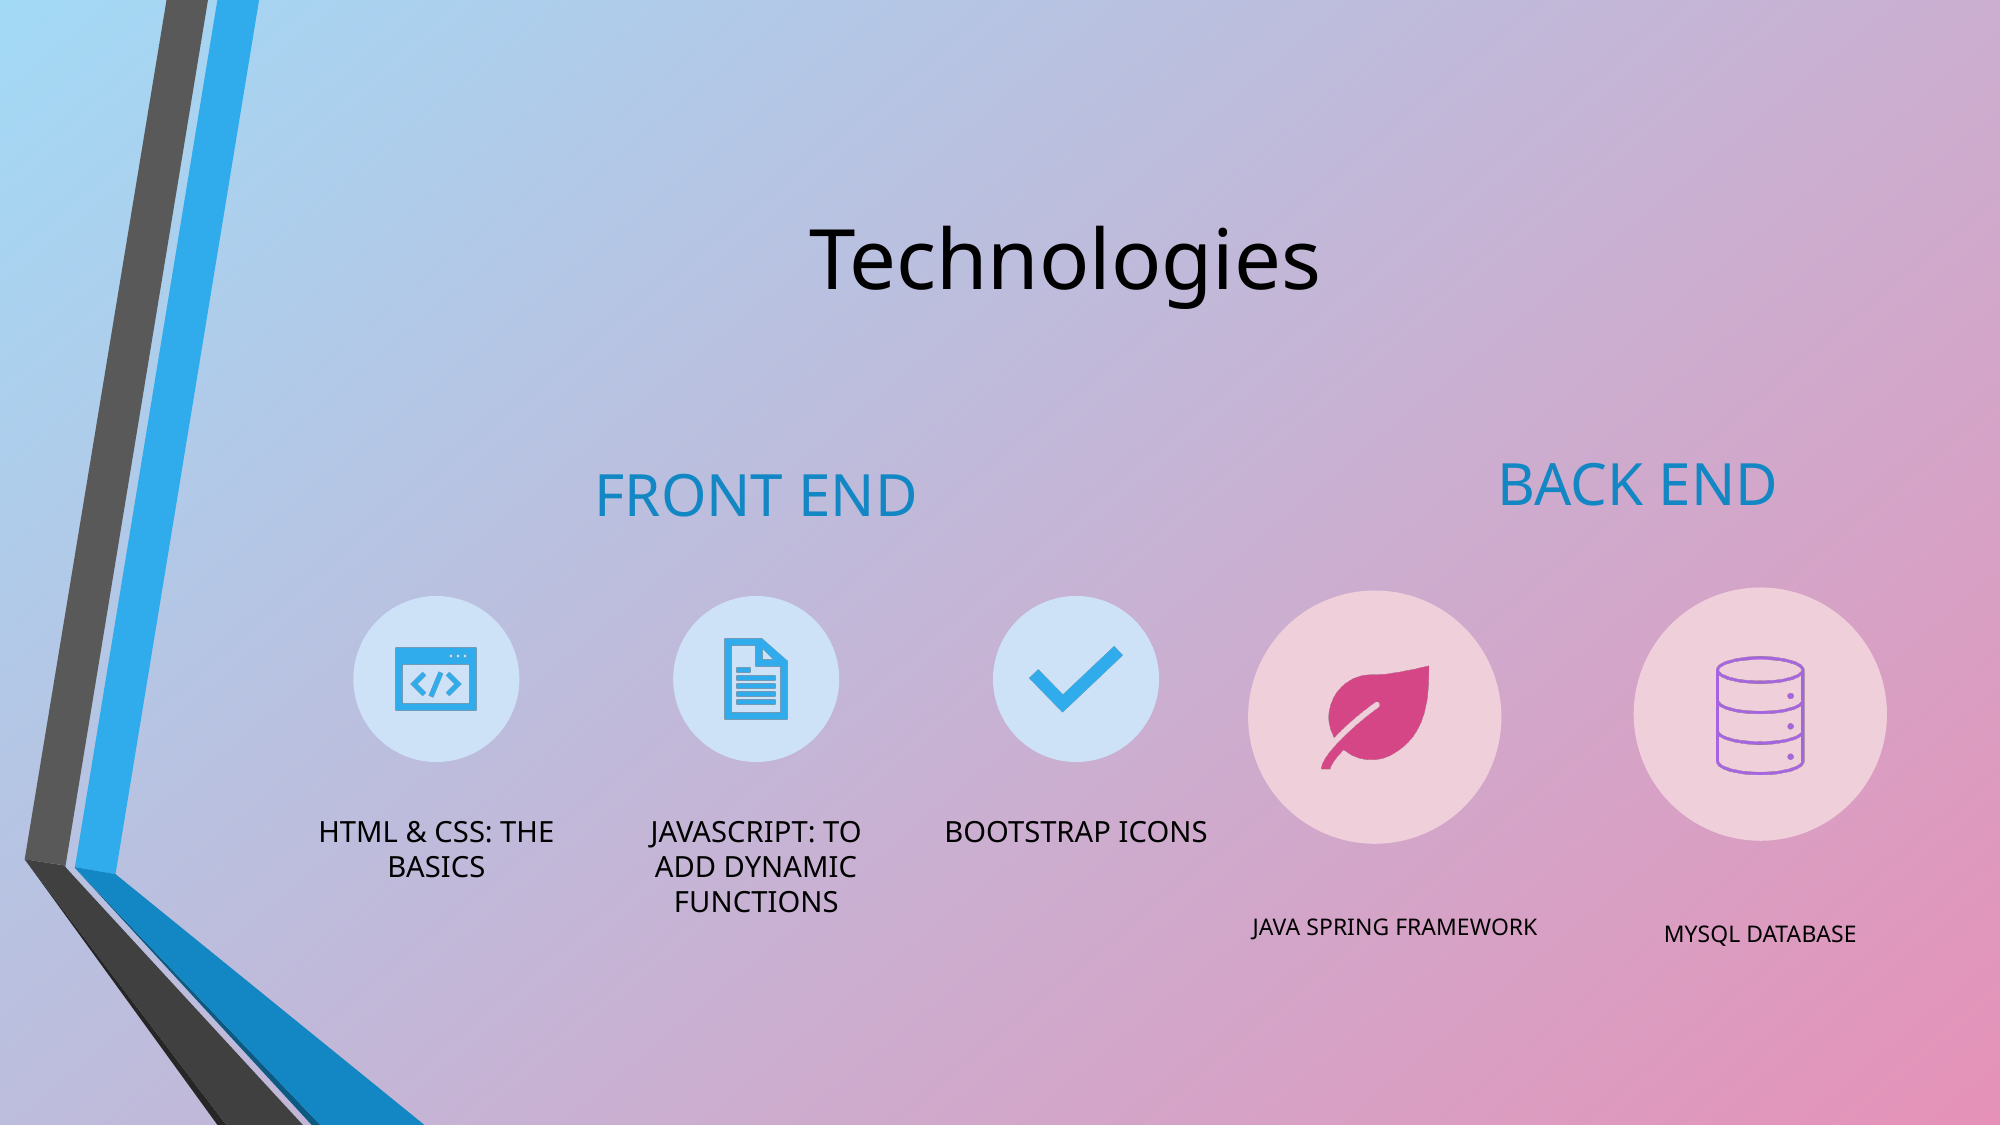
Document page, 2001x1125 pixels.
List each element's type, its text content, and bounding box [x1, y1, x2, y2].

title Technologies [243, 112, 1887, 400]
list FRONT END [378, 441, 1135, 505]
list BACK END [1275, 389, 2000, 525]
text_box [1162, 562, 2000, 1069]
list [299, 505, 1213, 1013]
